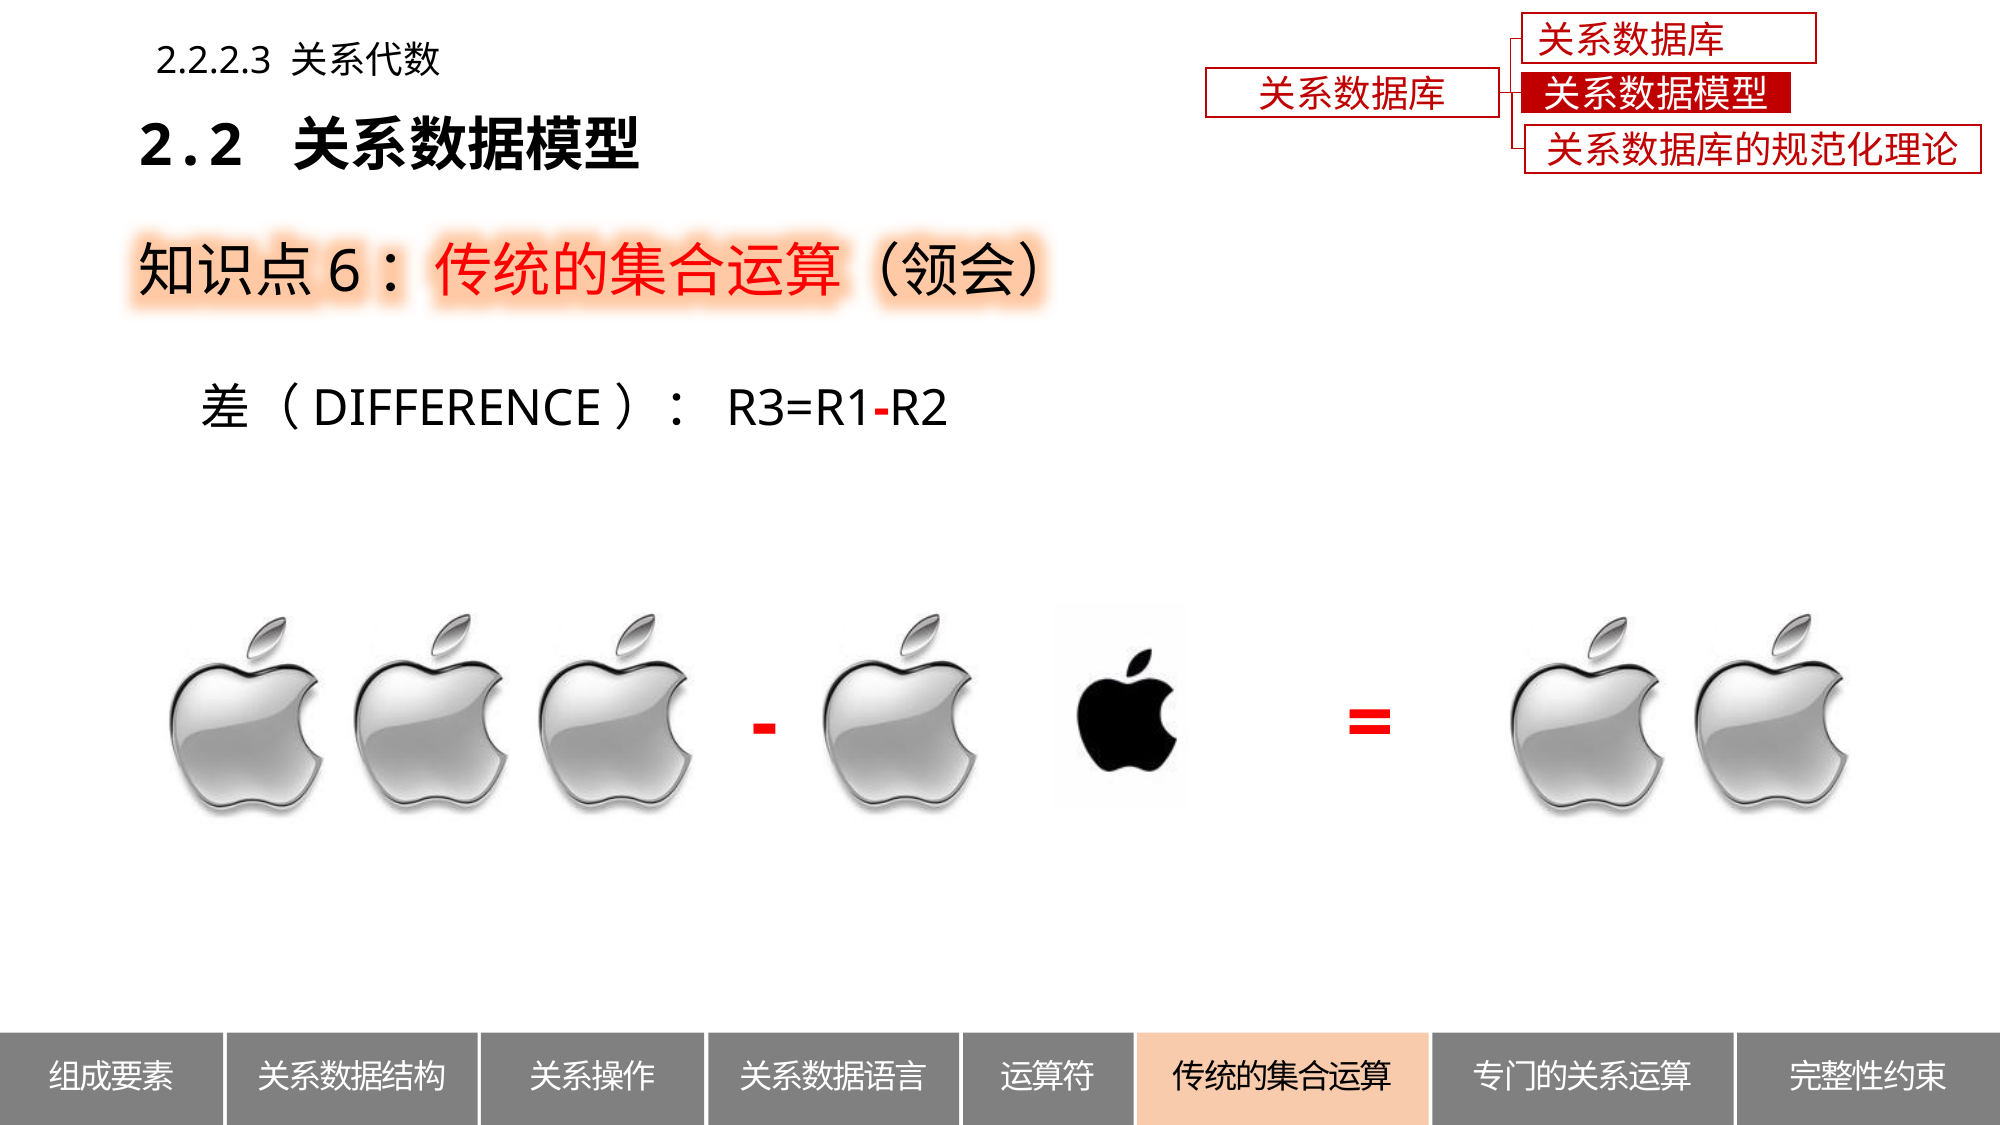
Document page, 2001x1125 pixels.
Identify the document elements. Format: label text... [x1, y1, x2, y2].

text_box = [1332, 660, 1410, 776]
text_box 知识点6：传统的集合运算（领会） [120, 172, 1945, 329]
text_box 2.2.1.19 关系数据库 [118, 172, 1949, 335]
text_box 2.2 关系数据模型 [120, 97, 1524, 153]
table_header 姓名（SNAME） [120, 168, 1524, 172]
text_box 2.2.2.1 基本的关系操作 [114, 166, 1954, 339]
table_cell 901001 [120, 164, 1524, 168]
text_box - [736, 660, 794, 776]
picture [143, 599, 731, 835]
picture [1052, 603, 1188, 806]
text_box 2.2 关系数据模型 [1525, 113, 1568, 124]
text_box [1499, 92, 1525, 149]
text_box 关系数据库的规范化理论 [1524, 124, 1982, 174]
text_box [0, 1030, 2000, 1125]
text_box 2.2.2.3 关系代数 [141, 28, 456, 89]
picture [1484, 599, 1887, 835]
picture [797, 599, 1016, 832]
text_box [1499, 38, 1523, 92]
text_box 差（DIFFERENCE）：R3=R1-R2 [186, 350, 1609, 443]
text_box 关系数据库概述 [1521, 12, 1817, 64]
text_box 关系数据库 [1205, 67, 1499, 118]
text_box 关系数据模型 [1523, 72, 1791, 113]
